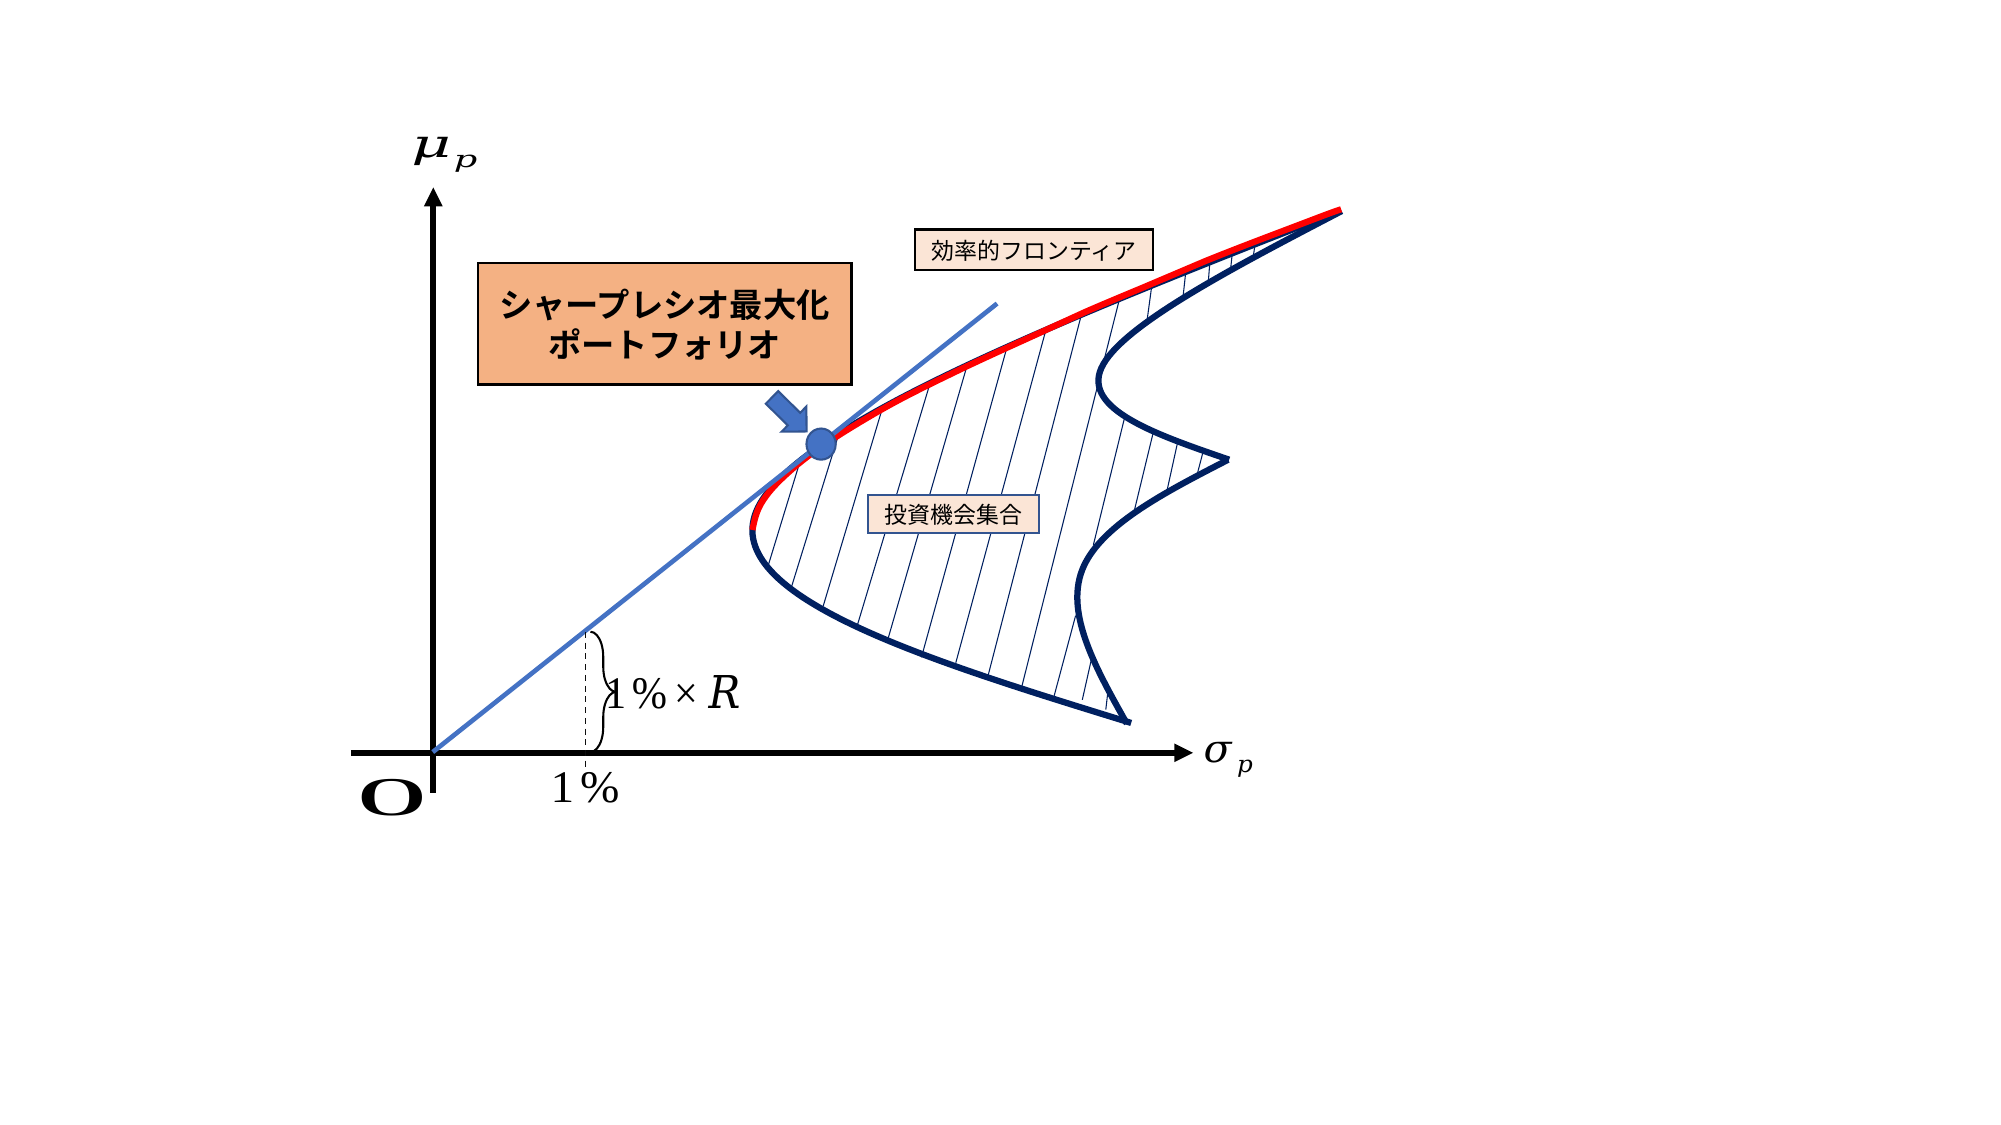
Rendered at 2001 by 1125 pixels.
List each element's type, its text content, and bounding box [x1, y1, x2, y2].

text_box [1120, 208, 1342, 330]
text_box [1020, 296, 1121, 691]
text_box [1093, 419, 1125, 545]
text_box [1082, 658, 1092, 700]
text_box シャープレシオ最大化ポートフォリオ [477, 262, 853, 303]
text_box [1165, 440, 1178, 496]
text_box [1252, 243, 1256, 260]
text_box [998, 313, 1020, 678]
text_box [1052, 615, 1076, 702]
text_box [1196, 449, 1204, 479]
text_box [1134, 430, 1154, 512]
text_box 効率的フロンティア [914, 228, 1154, 271]
text_box [998, 678, 1020, 690]
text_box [1146, 285, 1152, 323]
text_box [432, 303, 998, 753]
text_box [1025, 691, 1052, 700]
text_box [1105, 689, 1109, 710]
text_box [1060, 212, 1339, 724]
